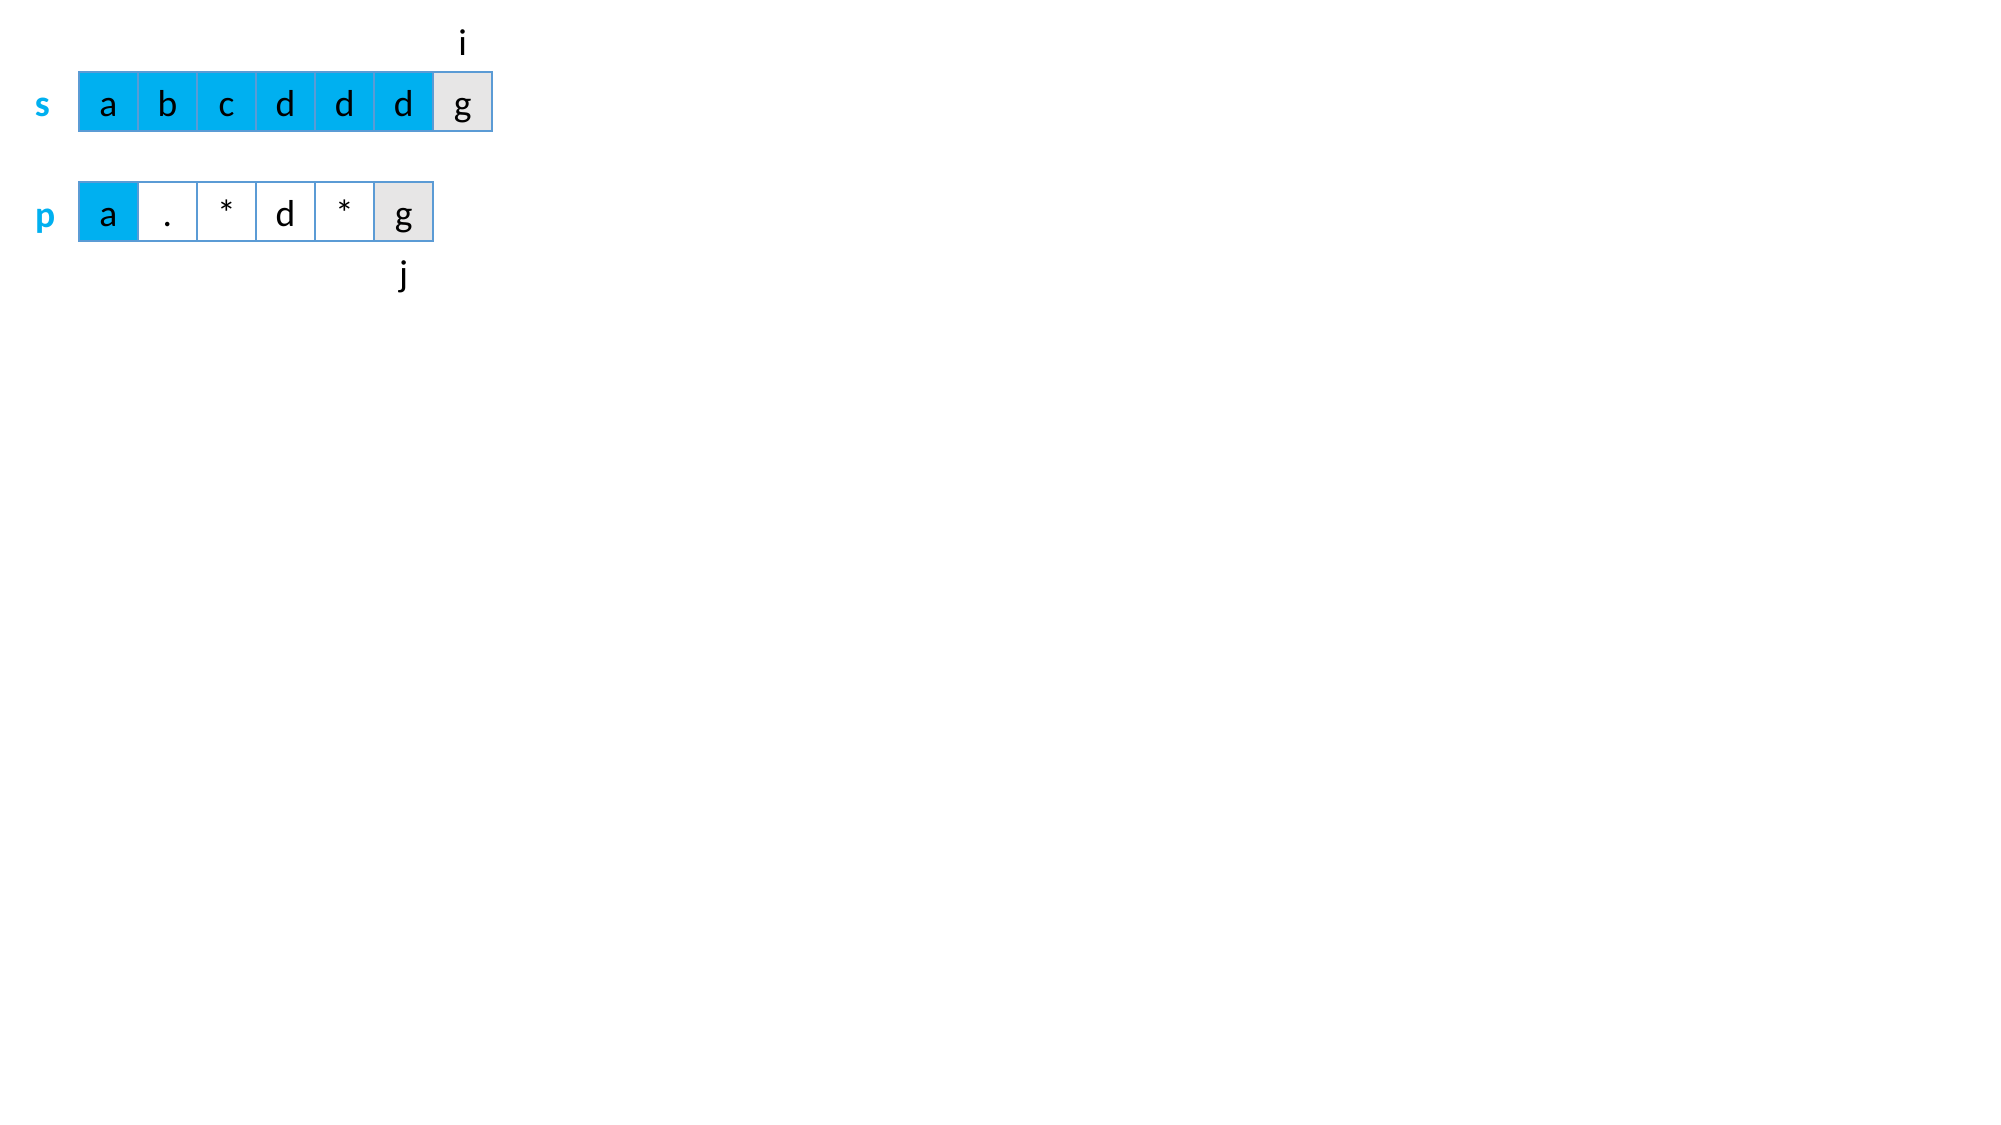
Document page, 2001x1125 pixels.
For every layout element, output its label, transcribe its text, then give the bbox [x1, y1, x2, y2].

text_box b [137, 71, 196, 132]
text_box * [314, 181, 373, 242]
text_box * [196, 181, 255, 242]
text_box d [255, 71, 314, 132]
text_box d [314, 71, 373, 132]
text_box s [19, 71, 65, 132]
text_box g [432, 71, 493, 132]
text_box . [137, 181, 196, 242]
text_box a [78, 181, 137, 242]
text_box g [373, 181, 434, 242]
text_box a [78, 71, 137, 132]
text_box p [20, 182, 70, 243]
text_box c [196, 71, 255, 132]
text_box d [255, 181, 314, 242]
text_box d [373, 71, 432, 132]
text_box j [384, 241, 424, 302]
text_box i [443, 10, 482, 71]
